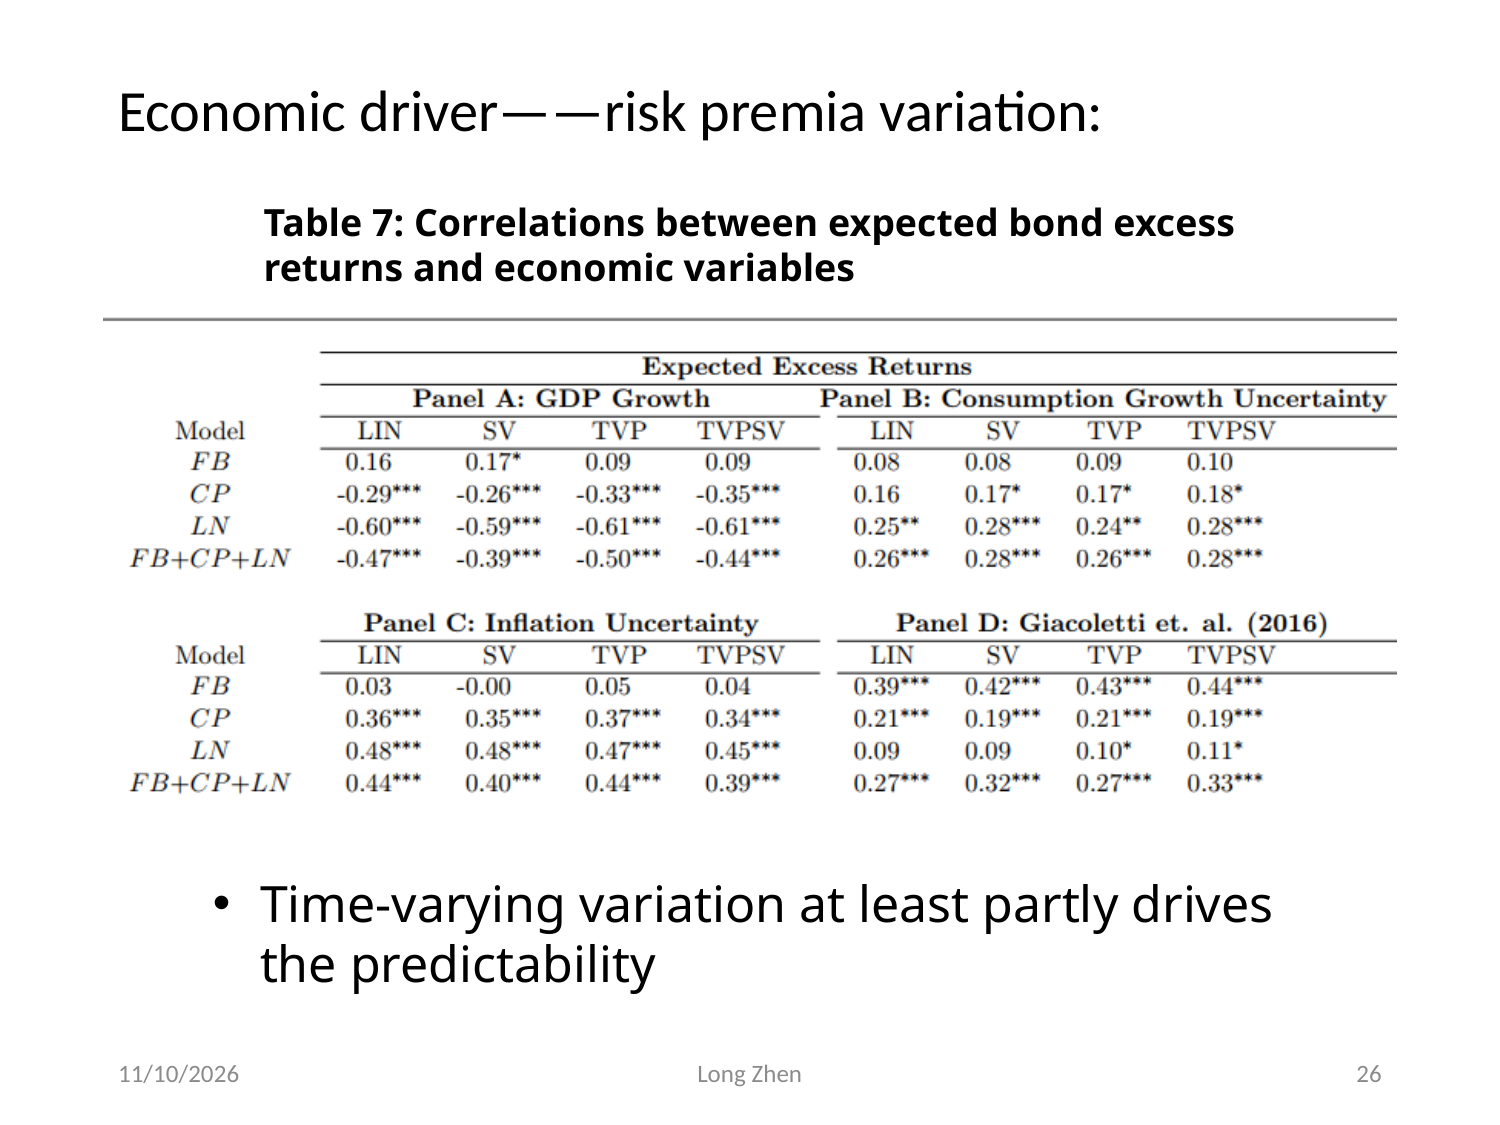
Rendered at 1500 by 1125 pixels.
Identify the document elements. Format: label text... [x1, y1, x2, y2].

footer Long Zhen [496, 1042, 1004, 1103]
title Economic driver——risk premia variation: [103, 59, 1397, 166]
text_box Time-varying variation at least partly drives the predictability [198, 865, 1302, 1000]
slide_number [103, 1042, 441, 1103]
text_box Table 7: Correlations between expected bond excess returns and economic variables [248, 191, 1251, 315]
slide_number 26 [1059, 1042, 1397, 1103]
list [103, 315, 1397, 810]
